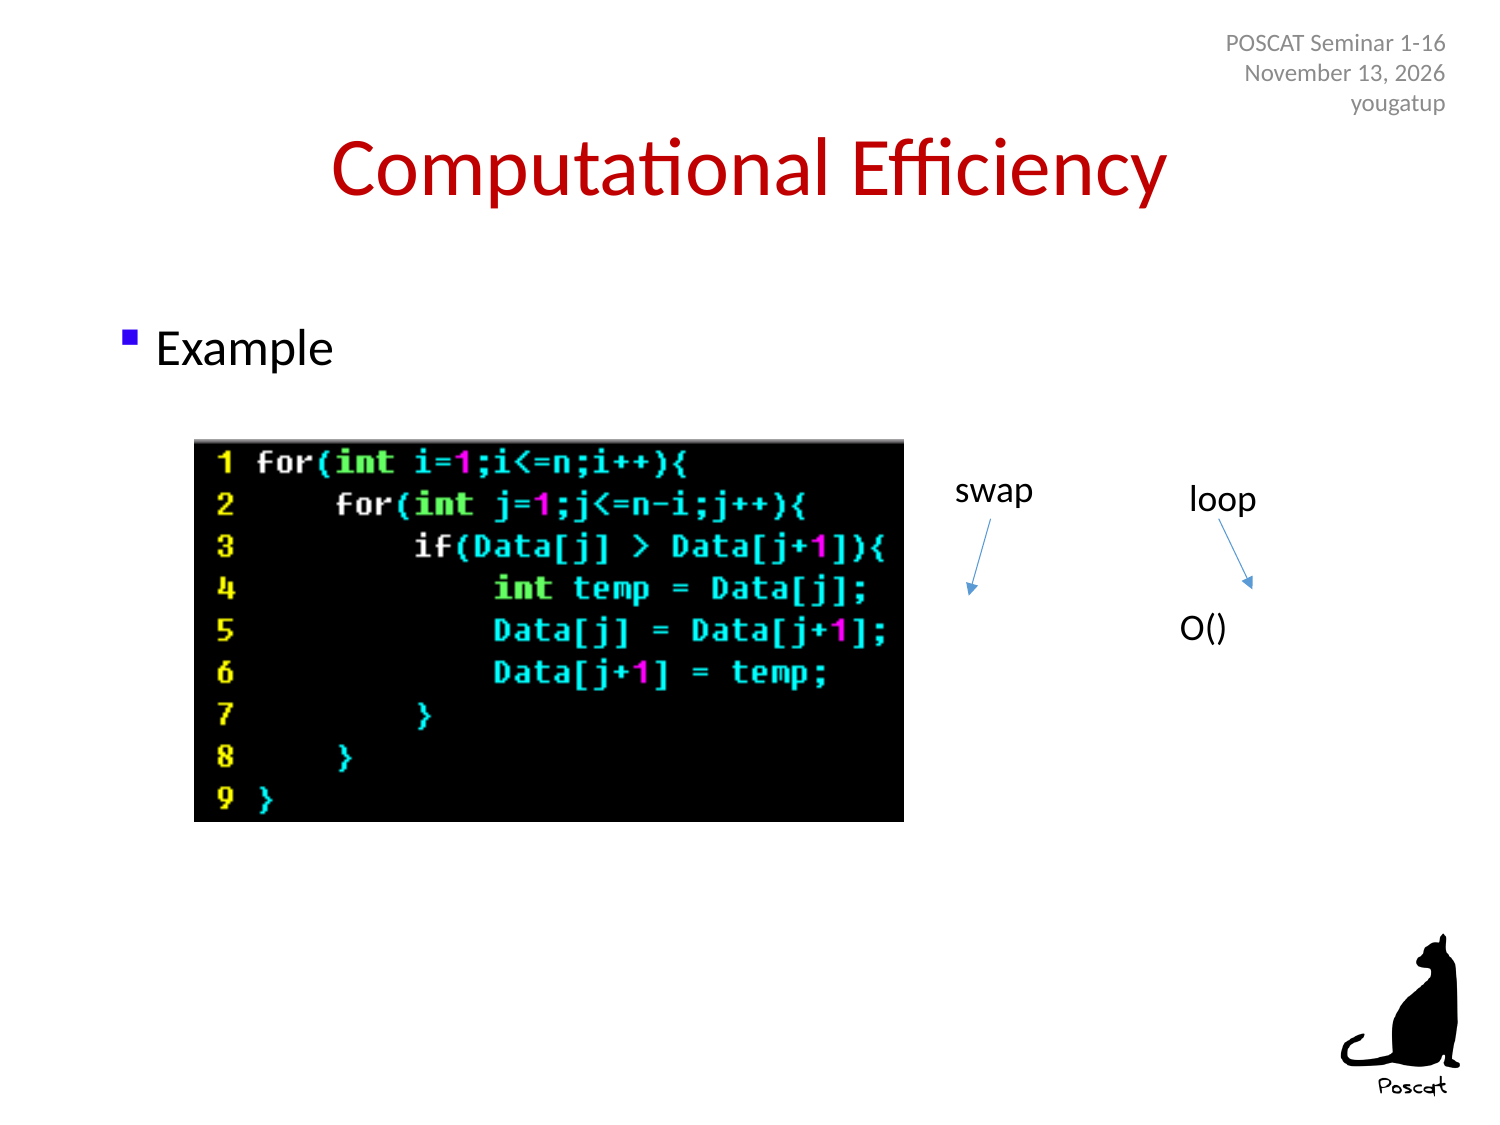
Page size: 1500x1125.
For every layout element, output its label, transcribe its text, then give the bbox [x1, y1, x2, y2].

text_box swap [940, 458, 1049, 518]
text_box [1218, 518, 1253, 590]
text_box loop [1174, 466, 1272, 526]
list Example [103, 299, 1397, 1014]
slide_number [1123, 29, 1462, 113]
picture [1317, 927, 1500, 1103]
picture [194, 439, 904, 822]
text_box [968, 518, 991, 596]
title Computational Efficiency [103, 59, 1397, 278]
